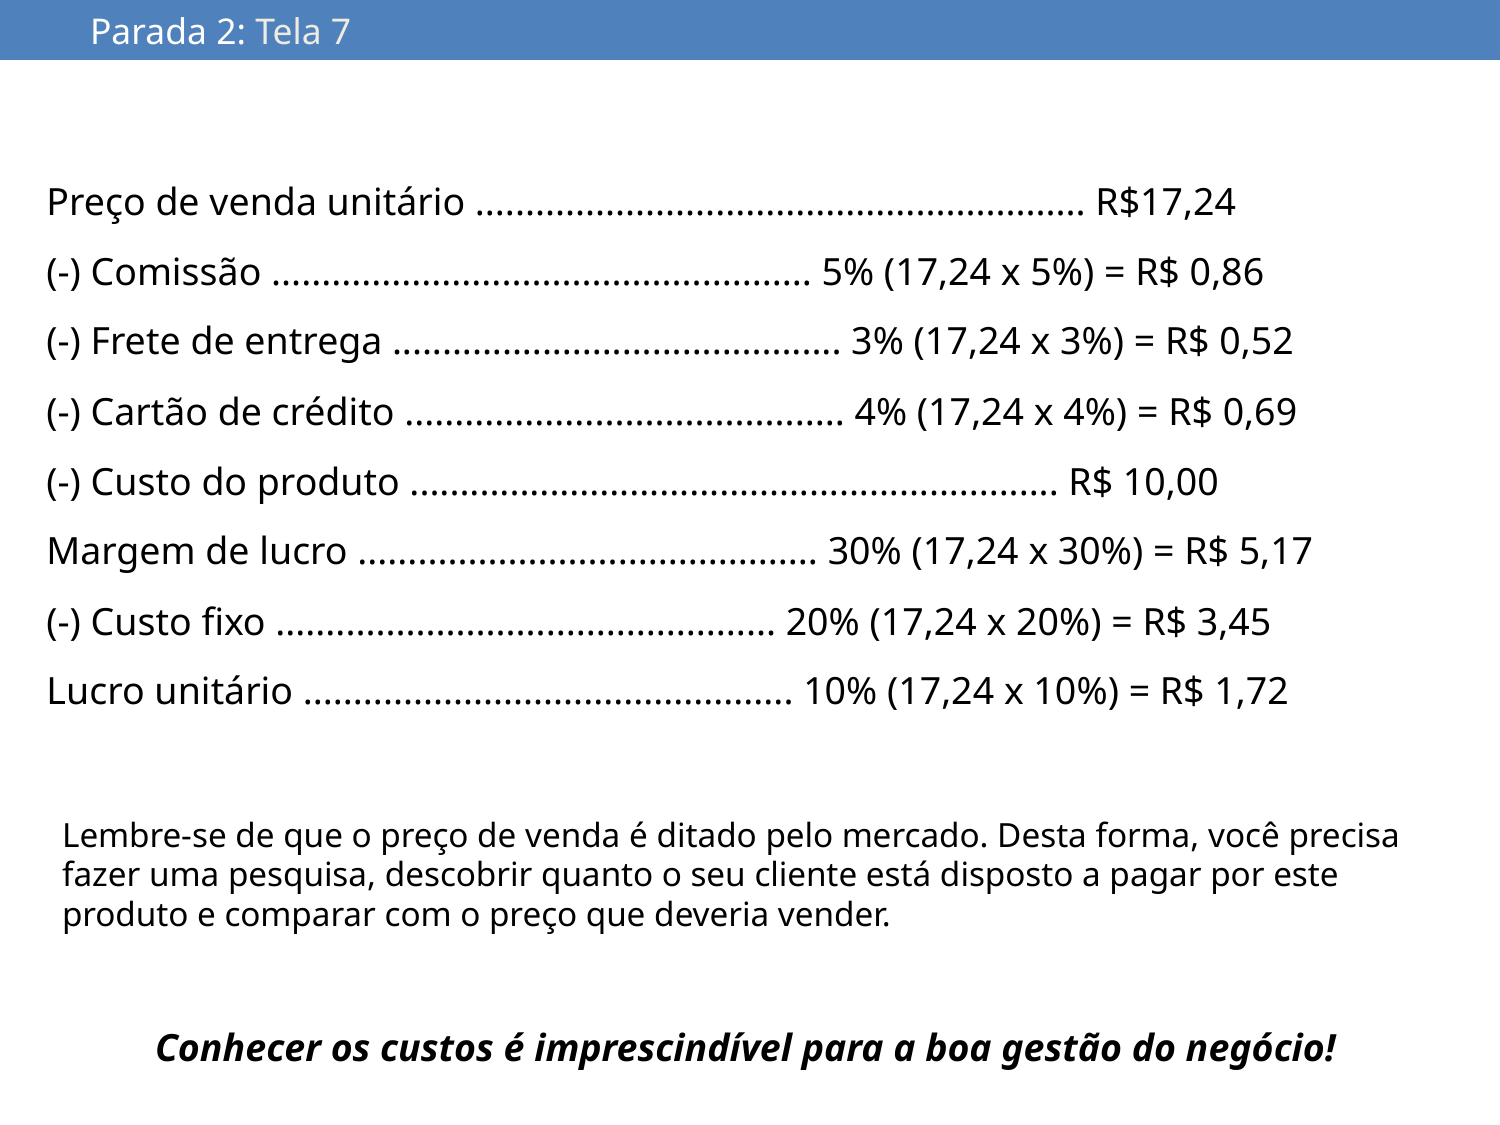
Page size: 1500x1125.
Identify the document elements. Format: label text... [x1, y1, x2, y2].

text_box Preço de venda unitário ............................................................. R$17,24 (-) Comissão ...................................................... 5% (17,24 x 5%) = R$ 0,86 (-) Frete de entrega ............................................. 3% (17,24 x 3%) = R$ 0,52 (-) Cartão de crédito ............................................ 4% (17,24 x 4%) = R$ 0,69 (-) Custo do produto ................................................................. R$ 10,00 Margem de lucro .............................................. 30% (17,24 x 30%) = R$ 5,17 (-) Custo fixo .................................................. 20% (17,24 x 20%) = R$ 3,45 Lucro unitário ................................................. 10% (17,24 x 10%) = R$ 1,72 [31, 170, 1469, 720]
text_box Parada 2: Tela 7 [74, 1, 1425, 59]
text_box Conhecer os custos é imprescindível para a boa gestão do negócio! [47, 1016, 1445, 1077]
text_box Lembre-se de que o preço de venda é ditado pelo mercado. Desta forma, você precisa fazer uma pesquisa, descobrir quanto o seu cliente está disposto a pagar por este produto e comparar com o preço que deveria vender. [47, 806, 1445, 941]
